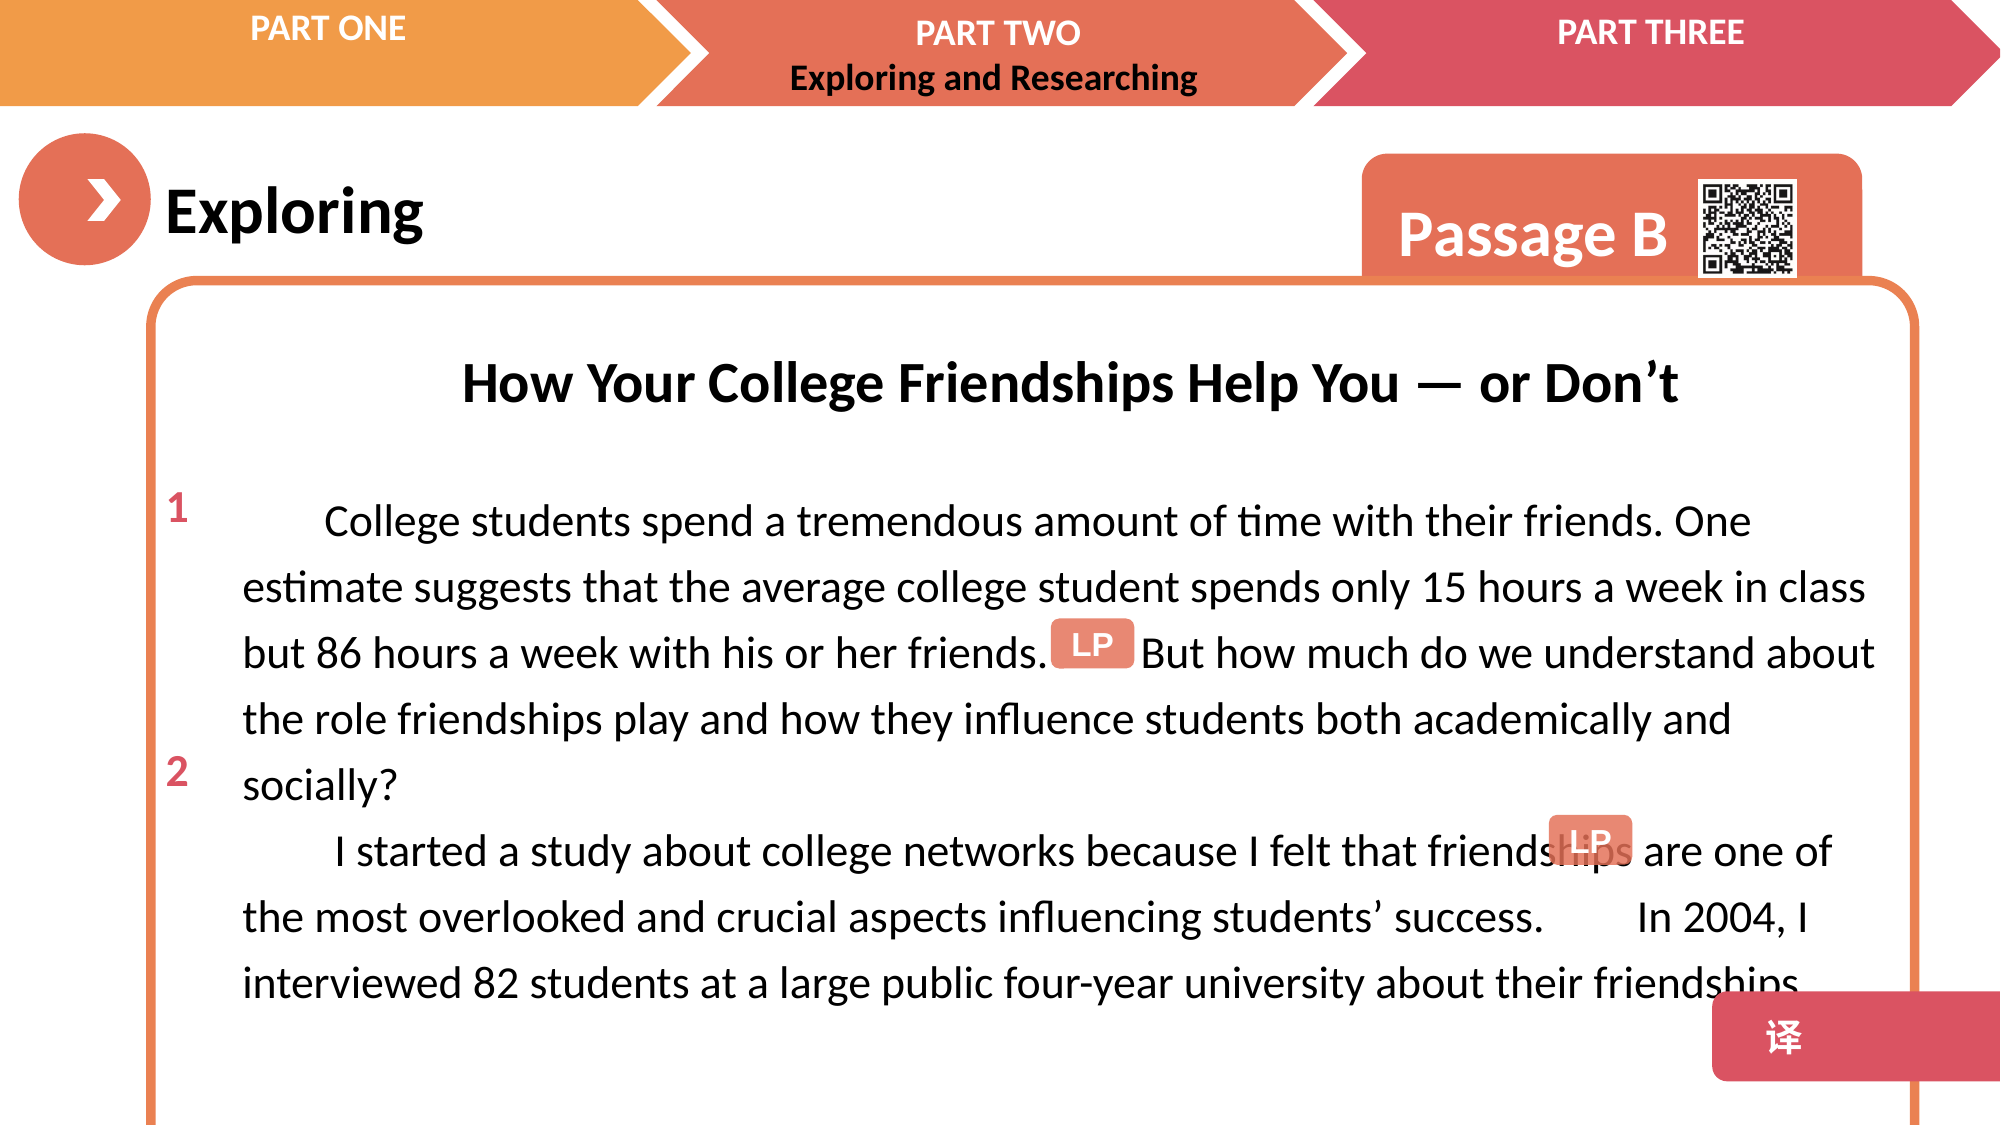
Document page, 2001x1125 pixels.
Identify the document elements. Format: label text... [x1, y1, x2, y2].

text_box LP [1547, 813, 1634, 866]
text_box LP [1049, 617, 1136, 670]
text_box 译 [1711, 990, 2000, 1083]
text_box 1 2 [150, 403, 228, 1067]
picture [1698, 179, 1797, 278]
text_box How Your College Friendships Help You — or Don’t College students spend a tremendous amount of time with their friends. One estimate suggests that the average college student spends only 15 hours a week in class but 86 hours a week with his or her friends. But how much do we understand about the role friendships play and how they influence students both academically and socially? I started a study about college networks because I felt that friendships are one of the most overlooked and crucial aspects influencing students’ success. In 2004, I interviewed 82 students at a large public four-year university about their friendships. [227, 322, 1915, 1081]
